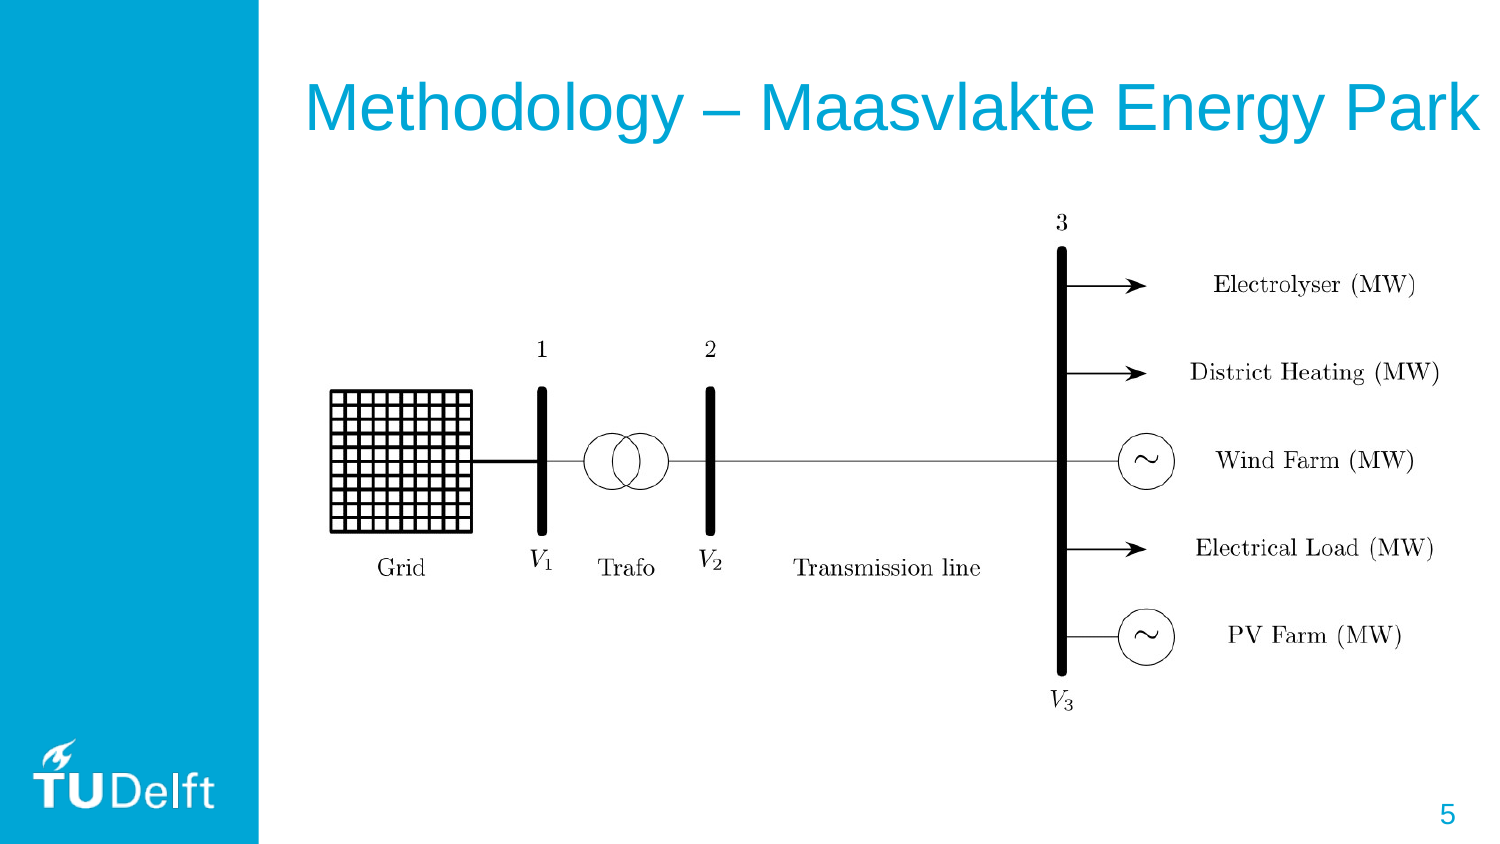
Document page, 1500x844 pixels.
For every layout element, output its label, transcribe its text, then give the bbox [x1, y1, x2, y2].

picture [288, 196, 1472, 726]
title Methodology – Maasvlakte Energy Park [289, 33, 1500, 175]
